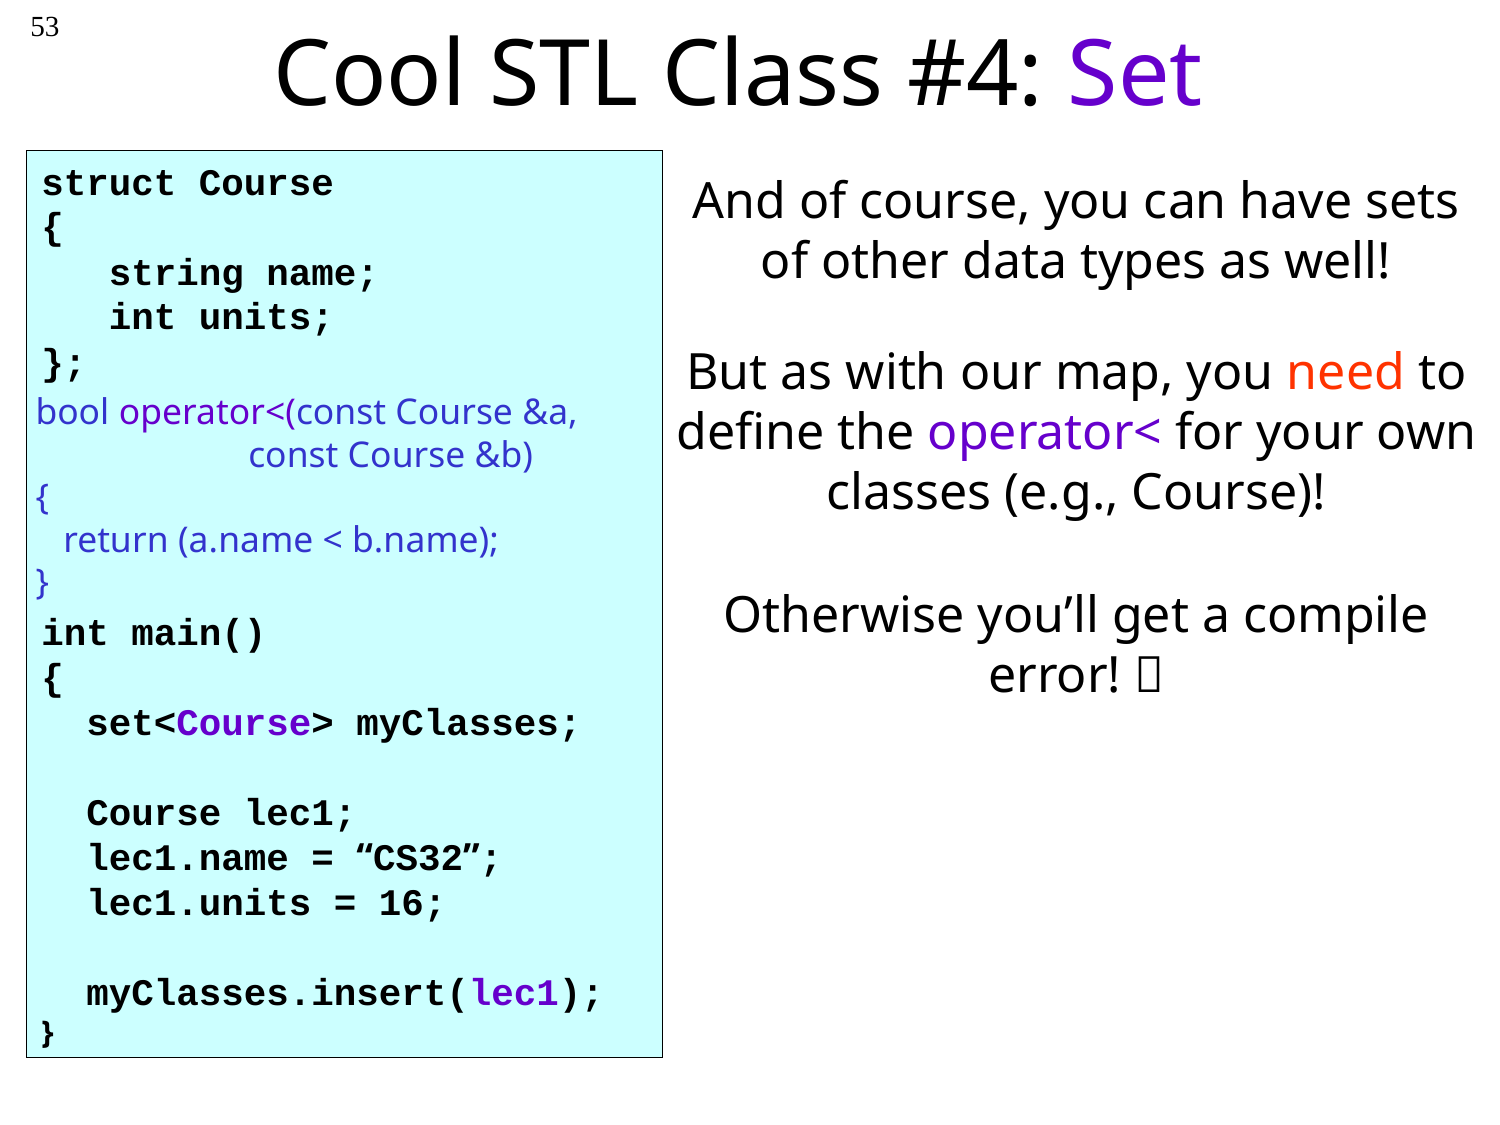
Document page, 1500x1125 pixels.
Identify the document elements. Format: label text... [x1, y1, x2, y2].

text_box bool operator<(const Course &a, const Course &b) { return (a.name < b.name); } [20, 381, 865, 610]
text_box And of course, you can have sets of other data types as well! [663, 160, 1500, 296]
text_box Otherwise you’ll get a compile error!  [663, 575, 1500, 711]
text_box But as with our map, you need to define the operator< for your own classes (e.g., Course)! [663, 332, 1500, 527]
text_box struct Course { string name; int units; }; int main() { set<Course> myClasses; Course lec1; lec1.name = “CS32”; lec1.units = 16; myClasses.insert(lec1); } [26, 150, 663, 381]
slide_number 53 [0, 0, 75, 75]
title Cool STL Class #4: Set [112, 0, 1388, 163]
text_box struct Course { string name; int units; }; int main() { set<Course> myClasses; Course lec1; lec1.name = “CS32”; lec1.units = 16; myClasses.insert(lec1); } [26, 610, 663, 1058]
